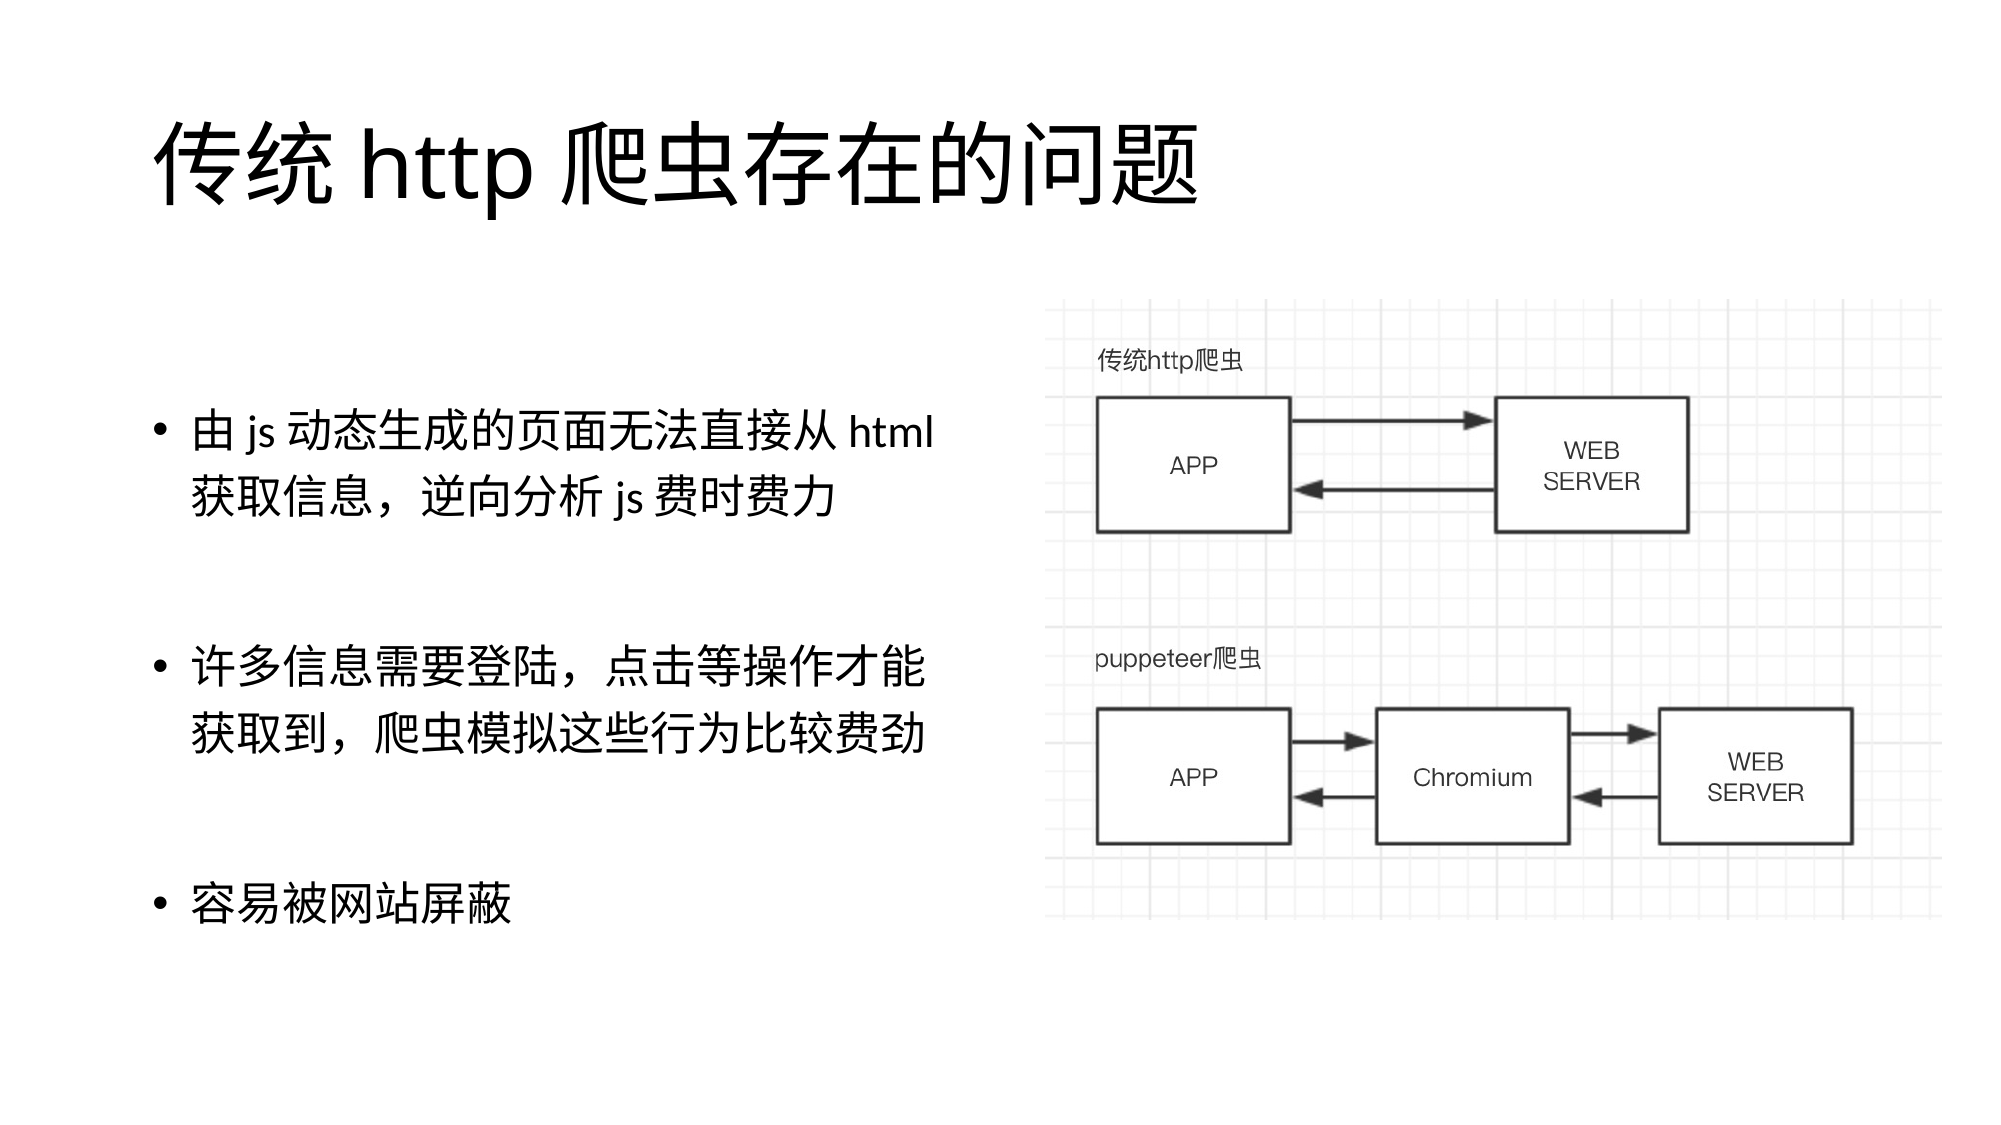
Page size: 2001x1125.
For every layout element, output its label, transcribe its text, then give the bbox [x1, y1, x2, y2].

picture [1045, 299, 1942, 920]
title 传统http爬虫存在的问题 [137, 59, 1863, 278]
list 由js动态生成的页面无法直接从html获取信息，逆向分析js费时费力 许多信息需要登陆，点击等操作才能获取到，爬虫模拟这些行为比较费劲 容易被网站屏蔽 [137, 299, 958, 1014]
